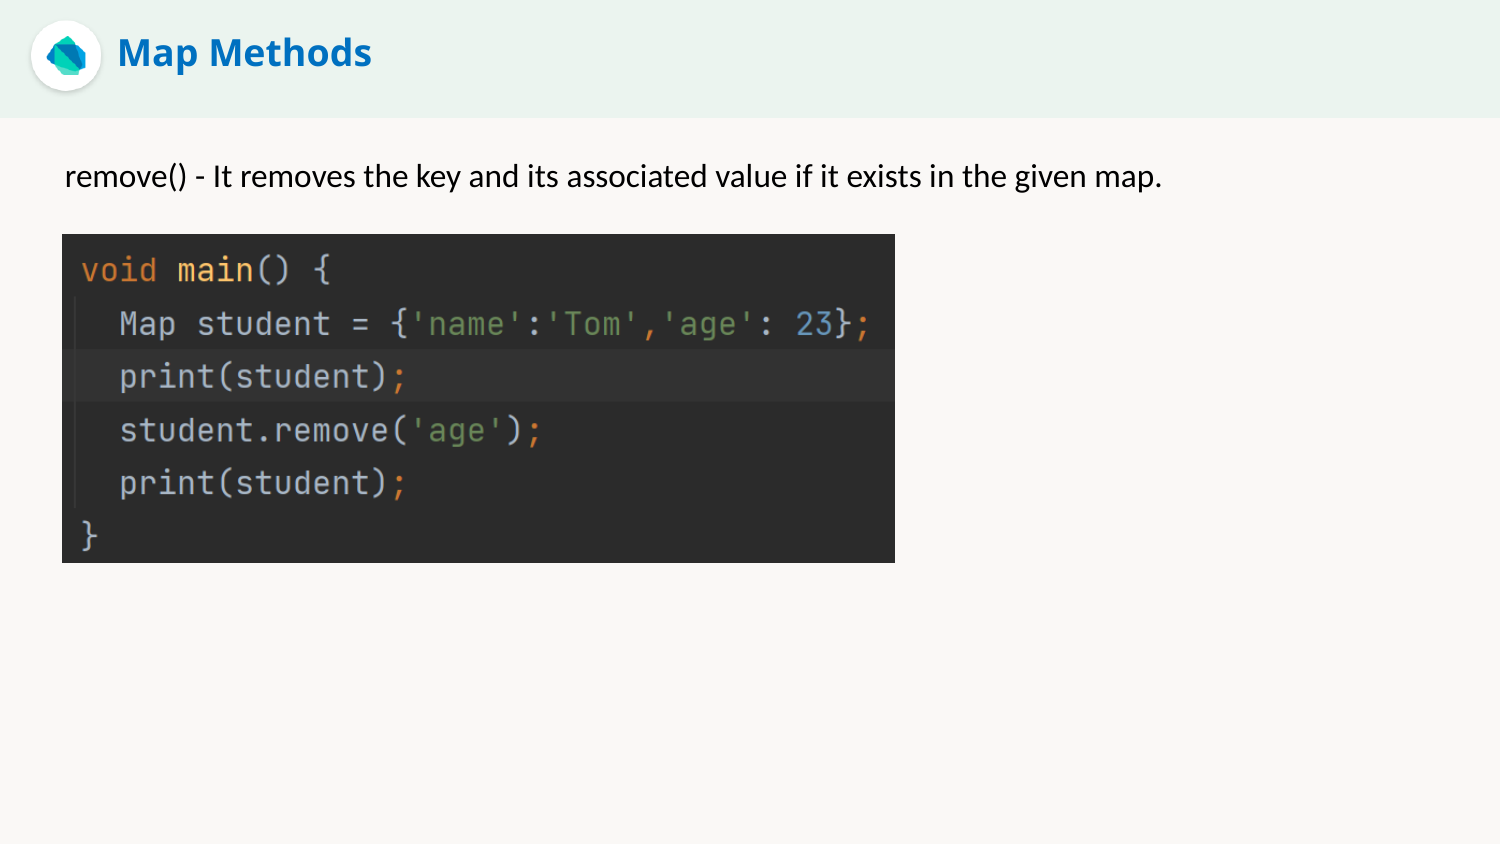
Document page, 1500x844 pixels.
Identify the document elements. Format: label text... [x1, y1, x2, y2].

text_box remove() - It removes the key and its associated value if it exists in the given map. [50, 146, 1438, 202]
picture [0, 0, 1500, 844]
text_box Map Methods [102, 21, 388, 82]
